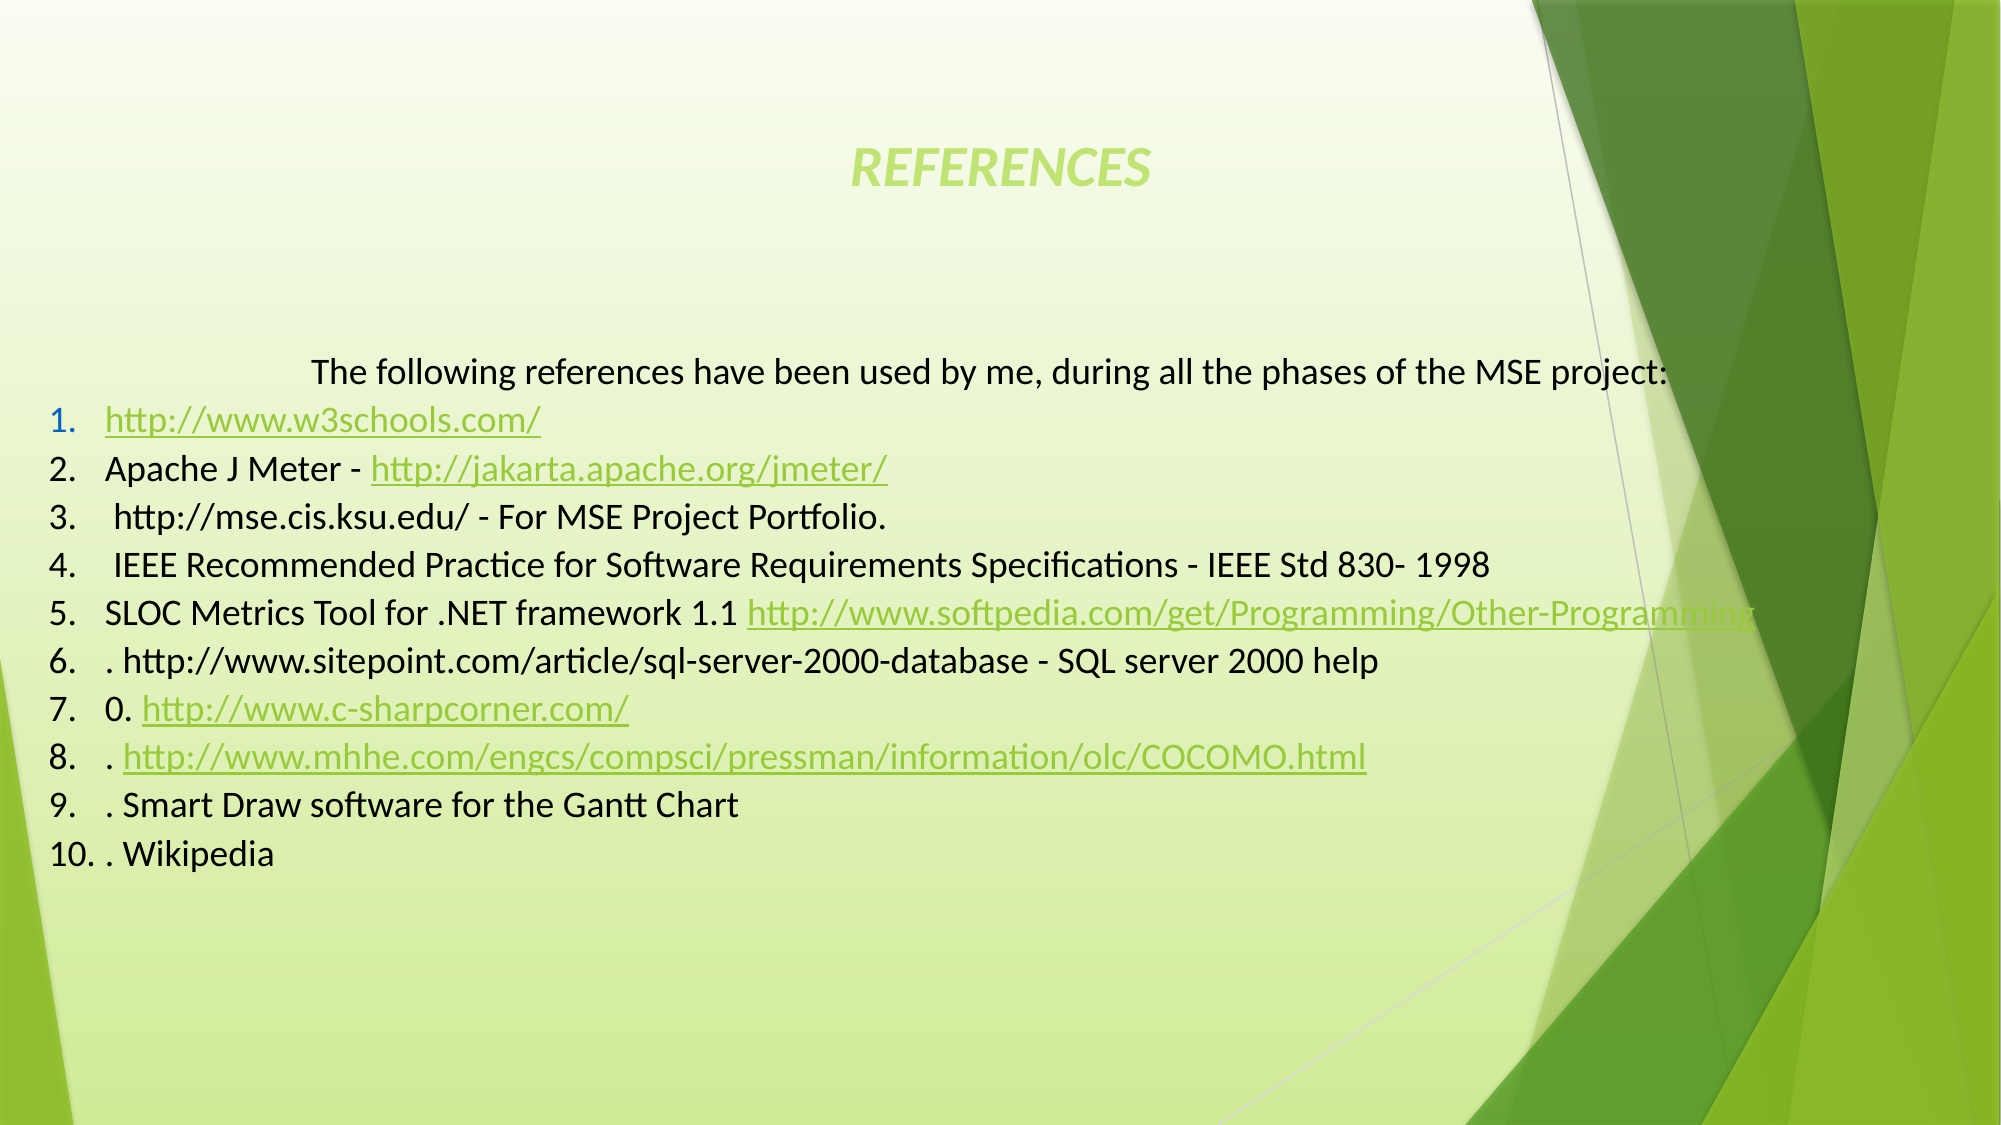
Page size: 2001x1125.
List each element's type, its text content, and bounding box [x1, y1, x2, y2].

text_box REFERENCES The following references have been used by me, during all the phases of the MSE project: http://www.w3schools.com/ Apache J Meter - http://jakarta.apache.org/jmeter/ http://mse.cis.ksu.edu/ - For MSE Project Portfolio. IEEE Recommended Practice for Software Requirements Specifications - IEEE Std 830- 1998 SLOC Metrics Tool for .NET framework 1.1 http://www.softpedia.com/get/Programming/Other-Programming . http://www.sitepoint.com/article/sql-server-2000-database - SQL server 2000 help 0. http://www.c-sharpcorner.com/ . http://www.mhhe.com/engcs/compsci/pressman/information/olc/COCOMO.html . Smart Draw software for the Gantt Chart . Wikipedia [33, 46, 1957, 946]
